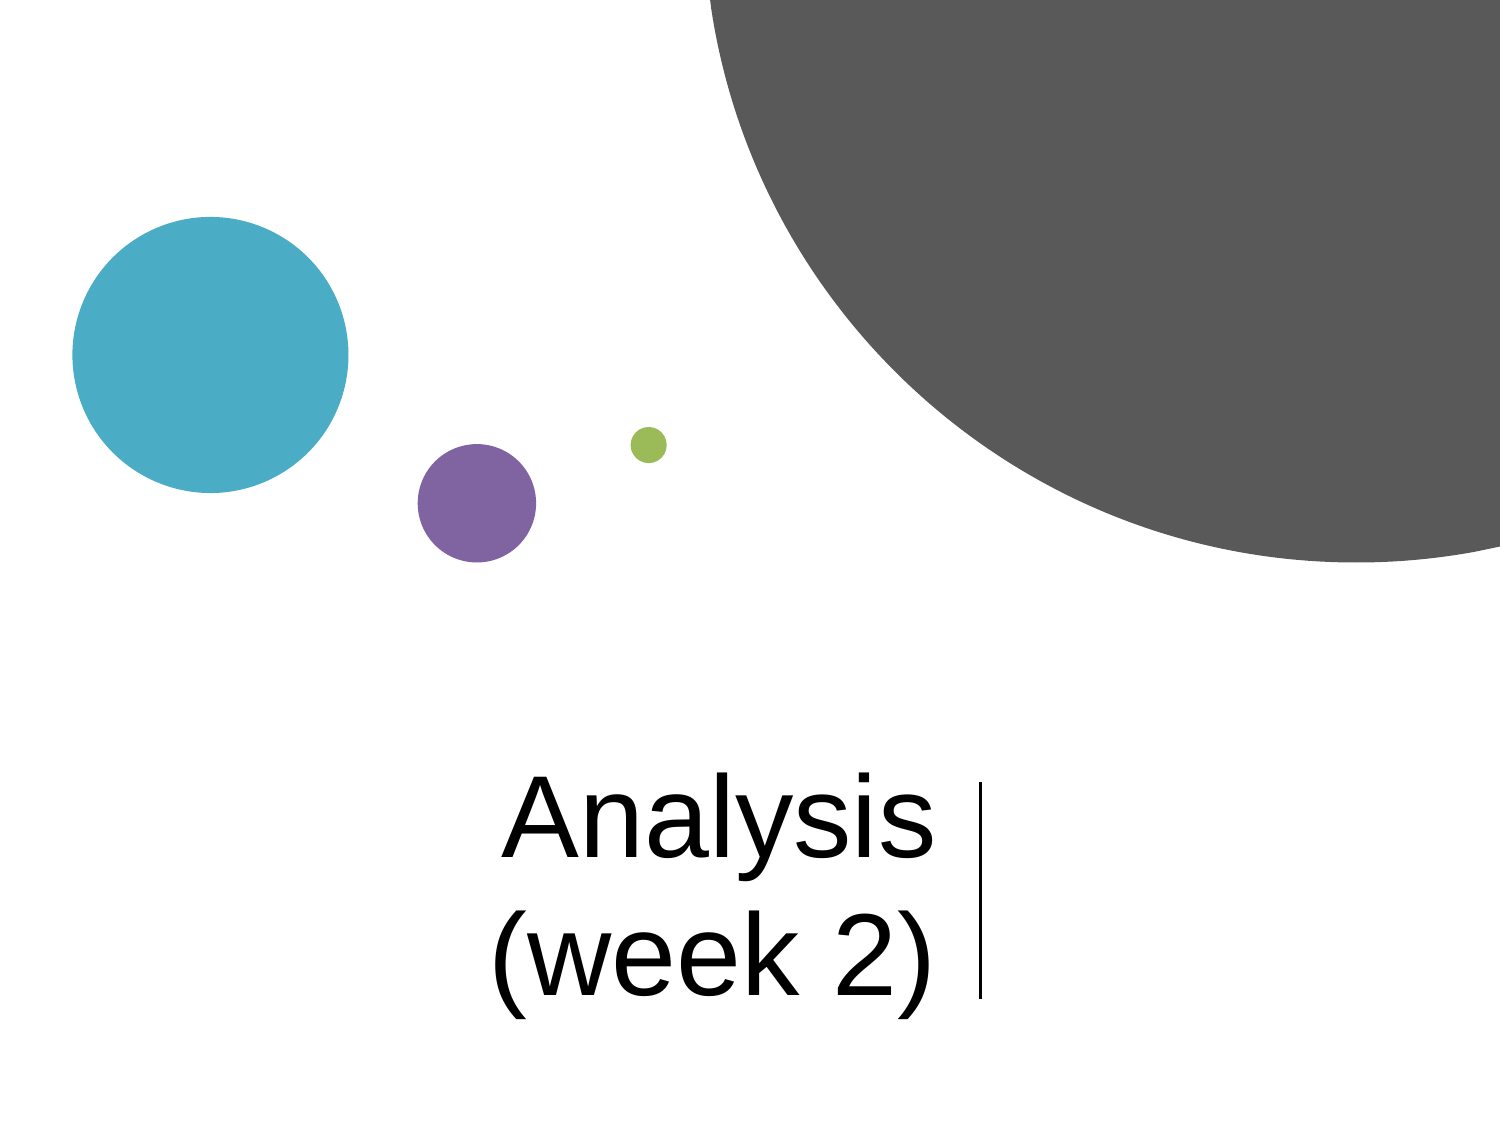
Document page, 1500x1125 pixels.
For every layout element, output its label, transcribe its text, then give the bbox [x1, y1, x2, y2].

text_box [415, 441, 539, 565]
text_box [628, 424, 669, 466]
text_box Analysis (week 2) [103, 747, 952, 1030]
text_box [708, 0, 1500, 565]
text_box [70, 214, 351, 496]
text_box [0, 0, 1500, 1125]
